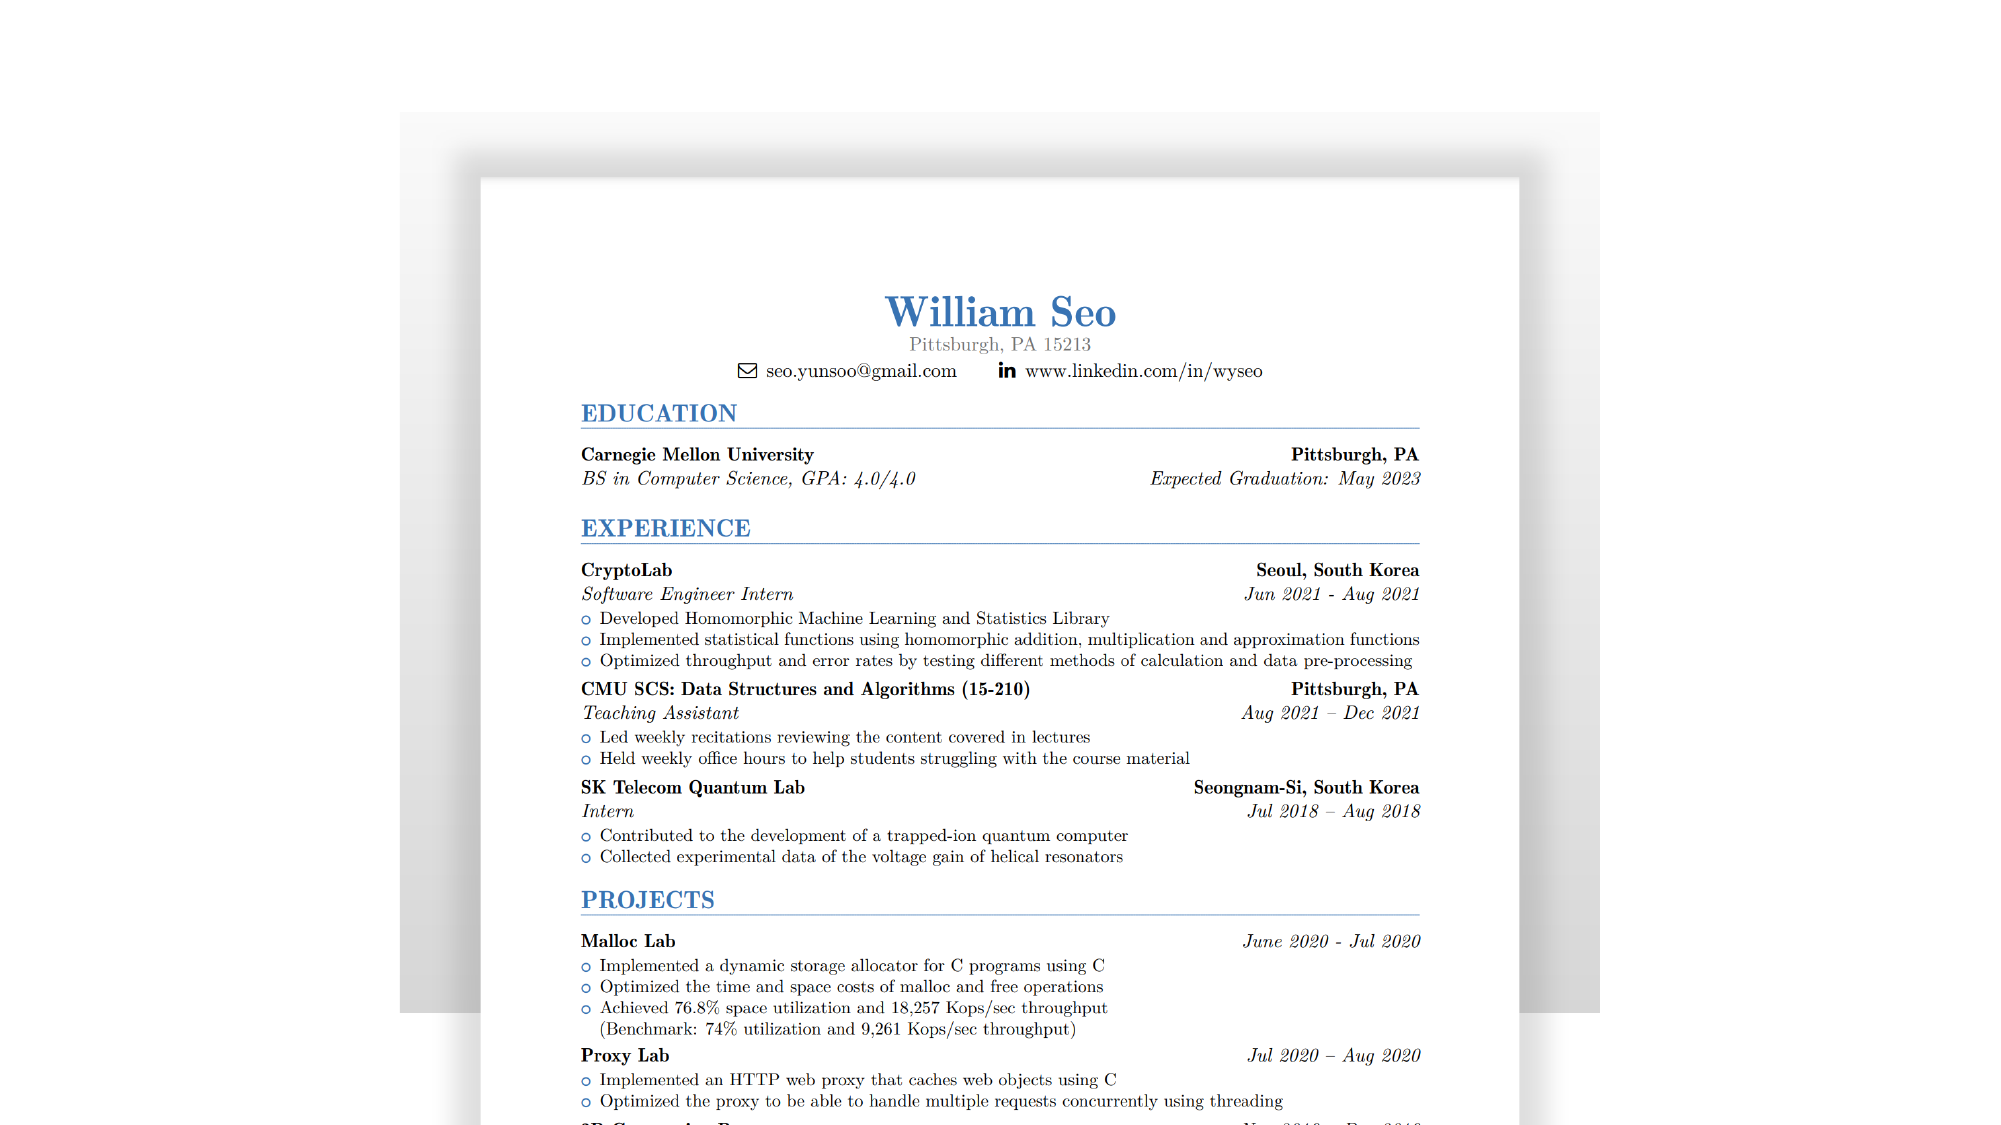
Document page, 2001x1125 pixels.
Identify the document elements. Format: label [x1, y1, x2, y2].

picture [480, 177, 1520, 1125]
text_box [399, 111, 1601, 1013]
